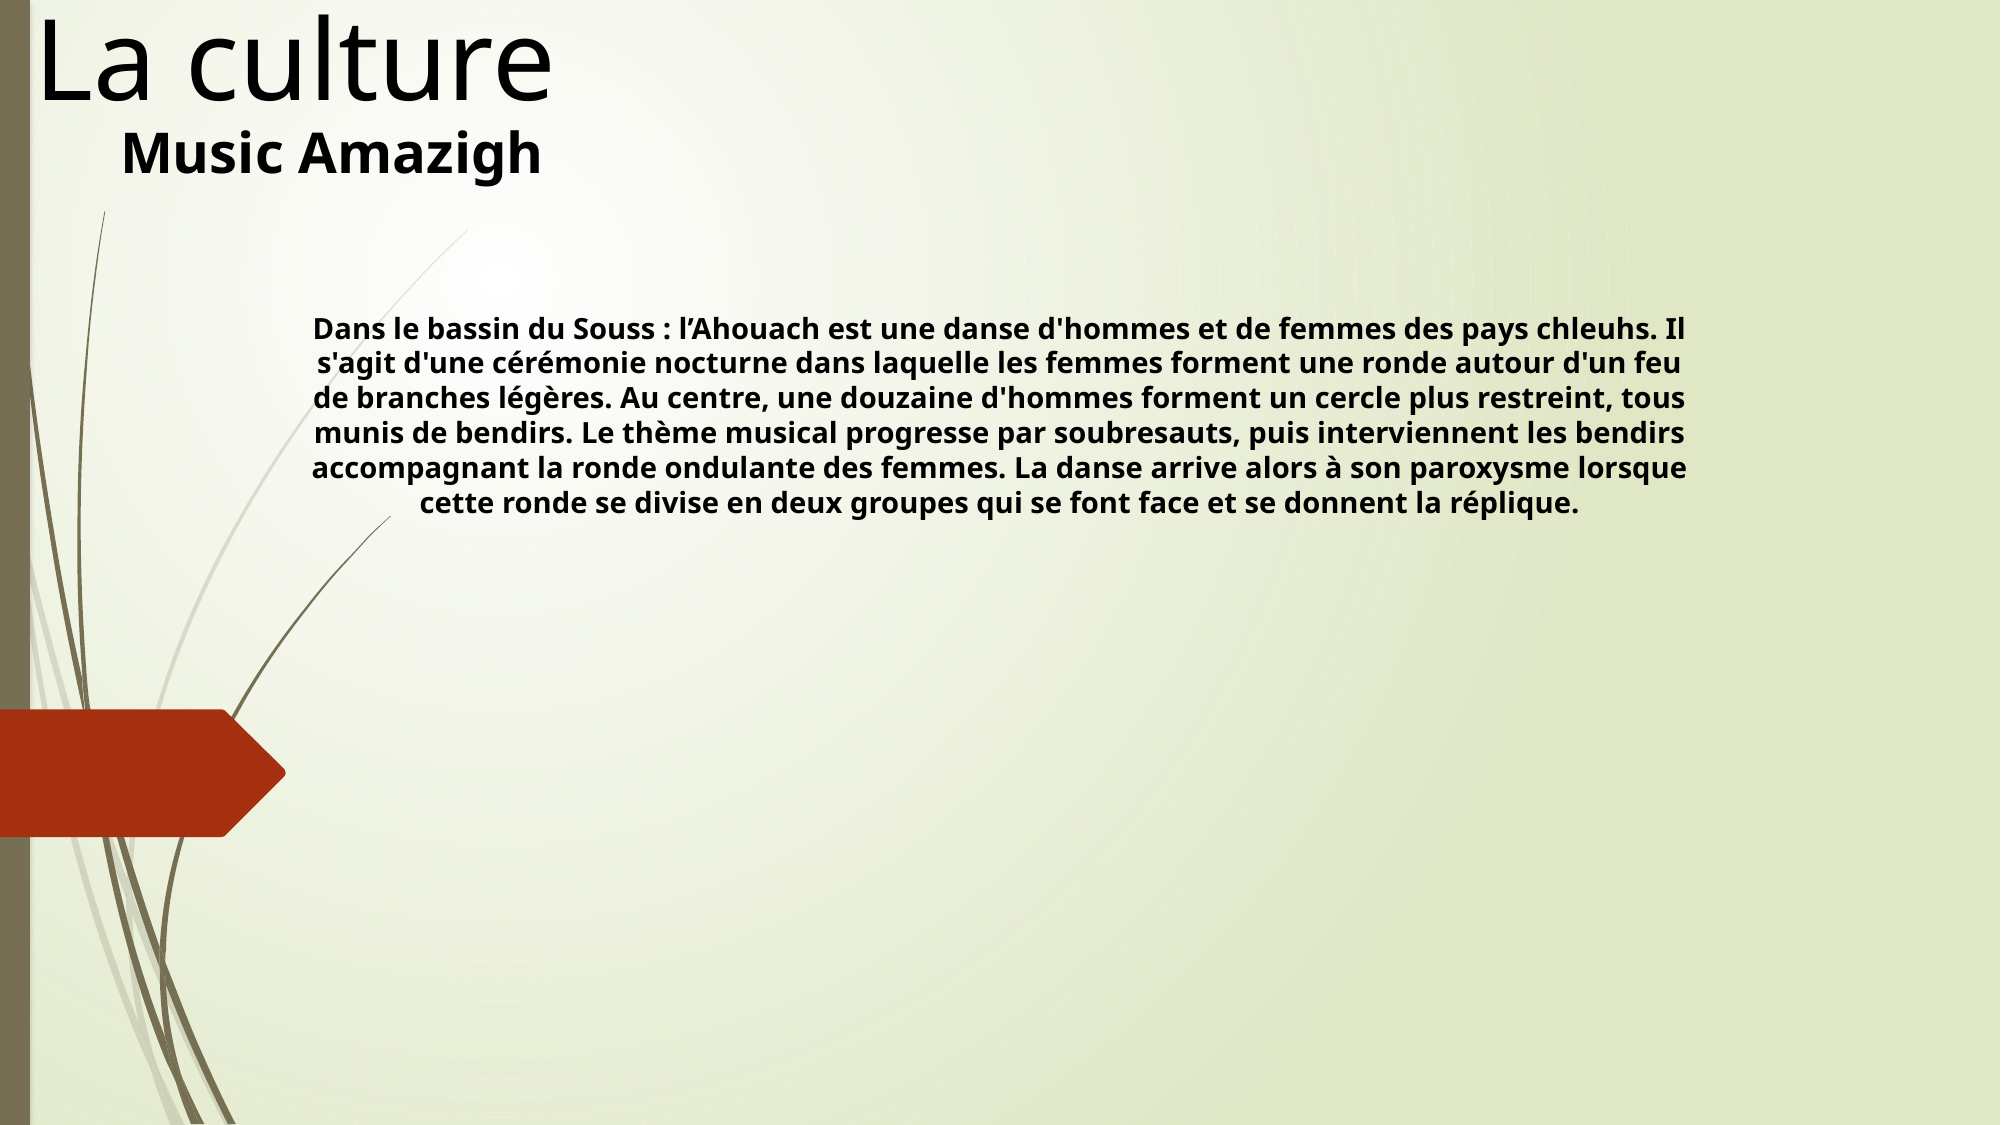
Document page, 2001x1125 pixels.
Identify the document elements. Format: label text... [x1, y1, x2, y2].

text_box La culture [19, 0, 1036, 131]
text_box Music Amazigh [102, 110, 842, 193]
text_box Dans le bassin du Souss : l’Ahouach est une danse d'hommes et de femmes des pays chleuhs. Il s'agit d'une cérémonie nocturne dans laquelle les femmes forment une ronde autour d'un feu de branches légères. Au centre, une douzaine d'hommes forment un cercle plus restreint, tous munis de bendirs. Le thème musical progresse par soubresauts, puis interviennent les bendirs accompagnant la ronde ondulante des femmes. La danse arrive alors à son paroxysme lorsque cette ronde se divise en deux groupes qui se font face et se donnent la réplique. [291, 302, 1709, 528]
